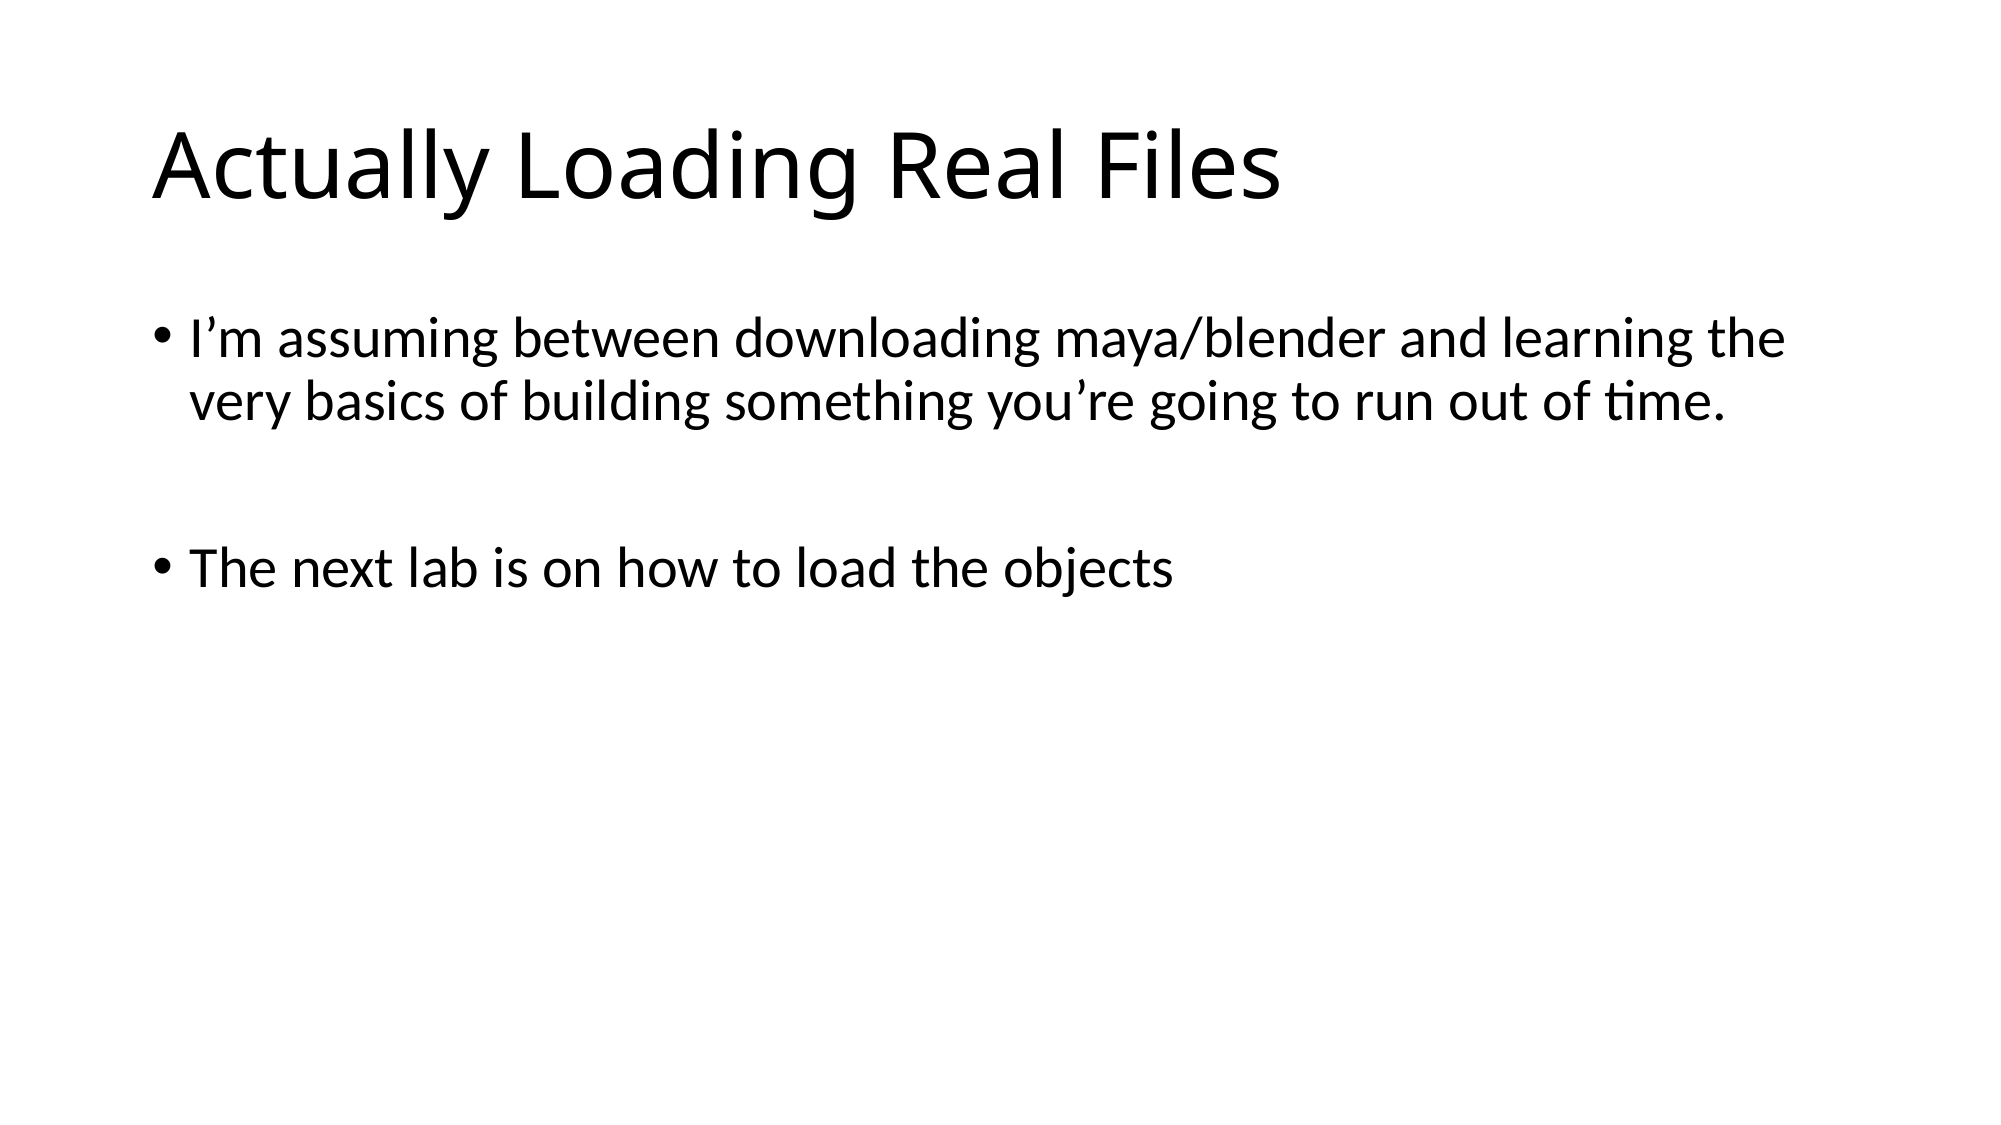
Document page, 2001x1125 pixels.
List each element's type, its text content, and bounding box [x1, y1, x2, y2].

title Actually Loading Real Files [137, 59, 1863, 278]
list I’m assuming between downloading maya/blender and learning the very basics of building something you’re going to run out of time. The next lab is on how to load the objects [137, 299, 1863, 1014]
